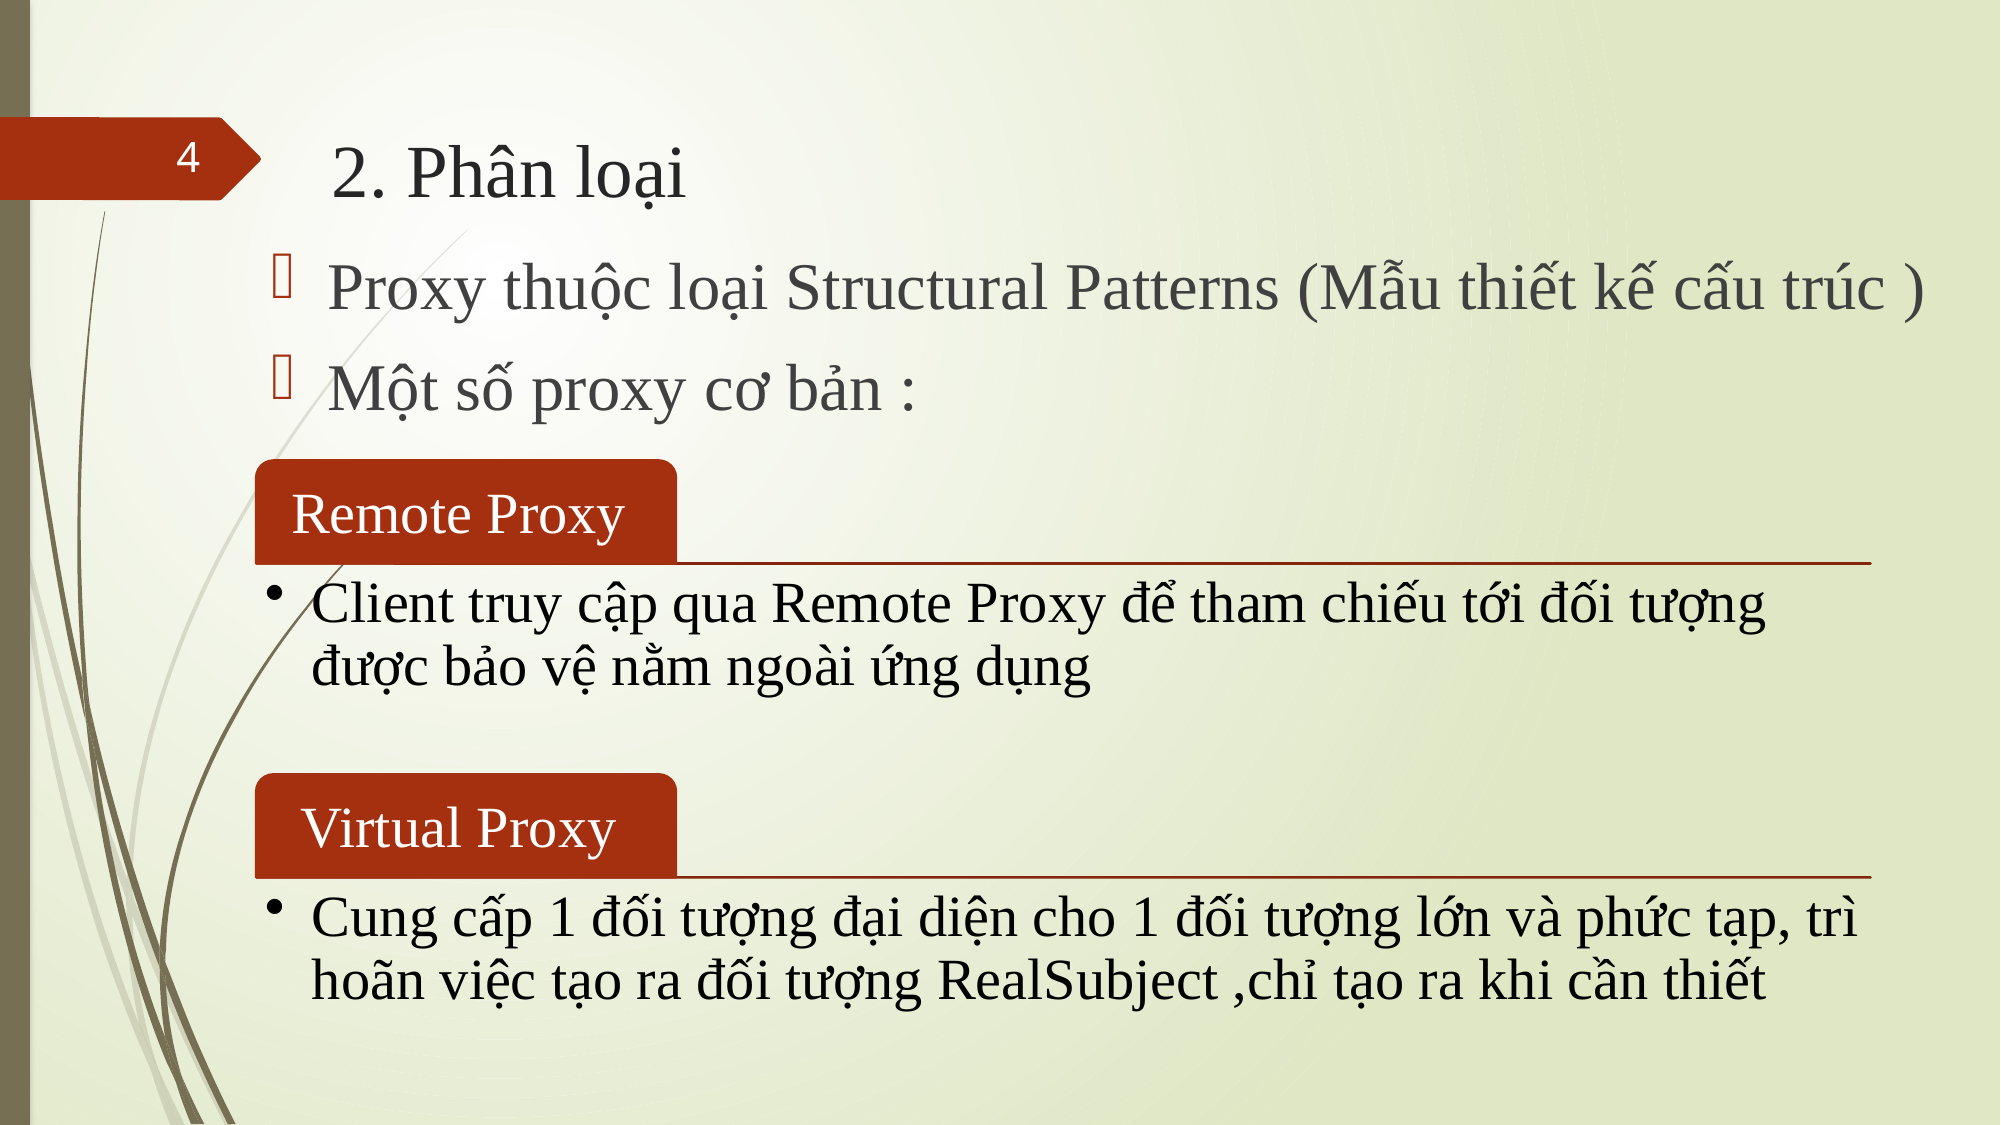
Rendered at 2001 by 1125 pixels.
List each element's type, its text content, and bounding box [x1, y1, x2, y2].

title 2. Phân loại [316, 114, 1871, 235]
list Proxy thuộc loại Structural Patterns (Mẫu thiết kế cấu trúc ) Một số proxy cơ bản : [256, 235, 1967, 1107]
slide_number 4 [87, 129, 216, 190]
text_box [255, 460, 1871, 1084]
